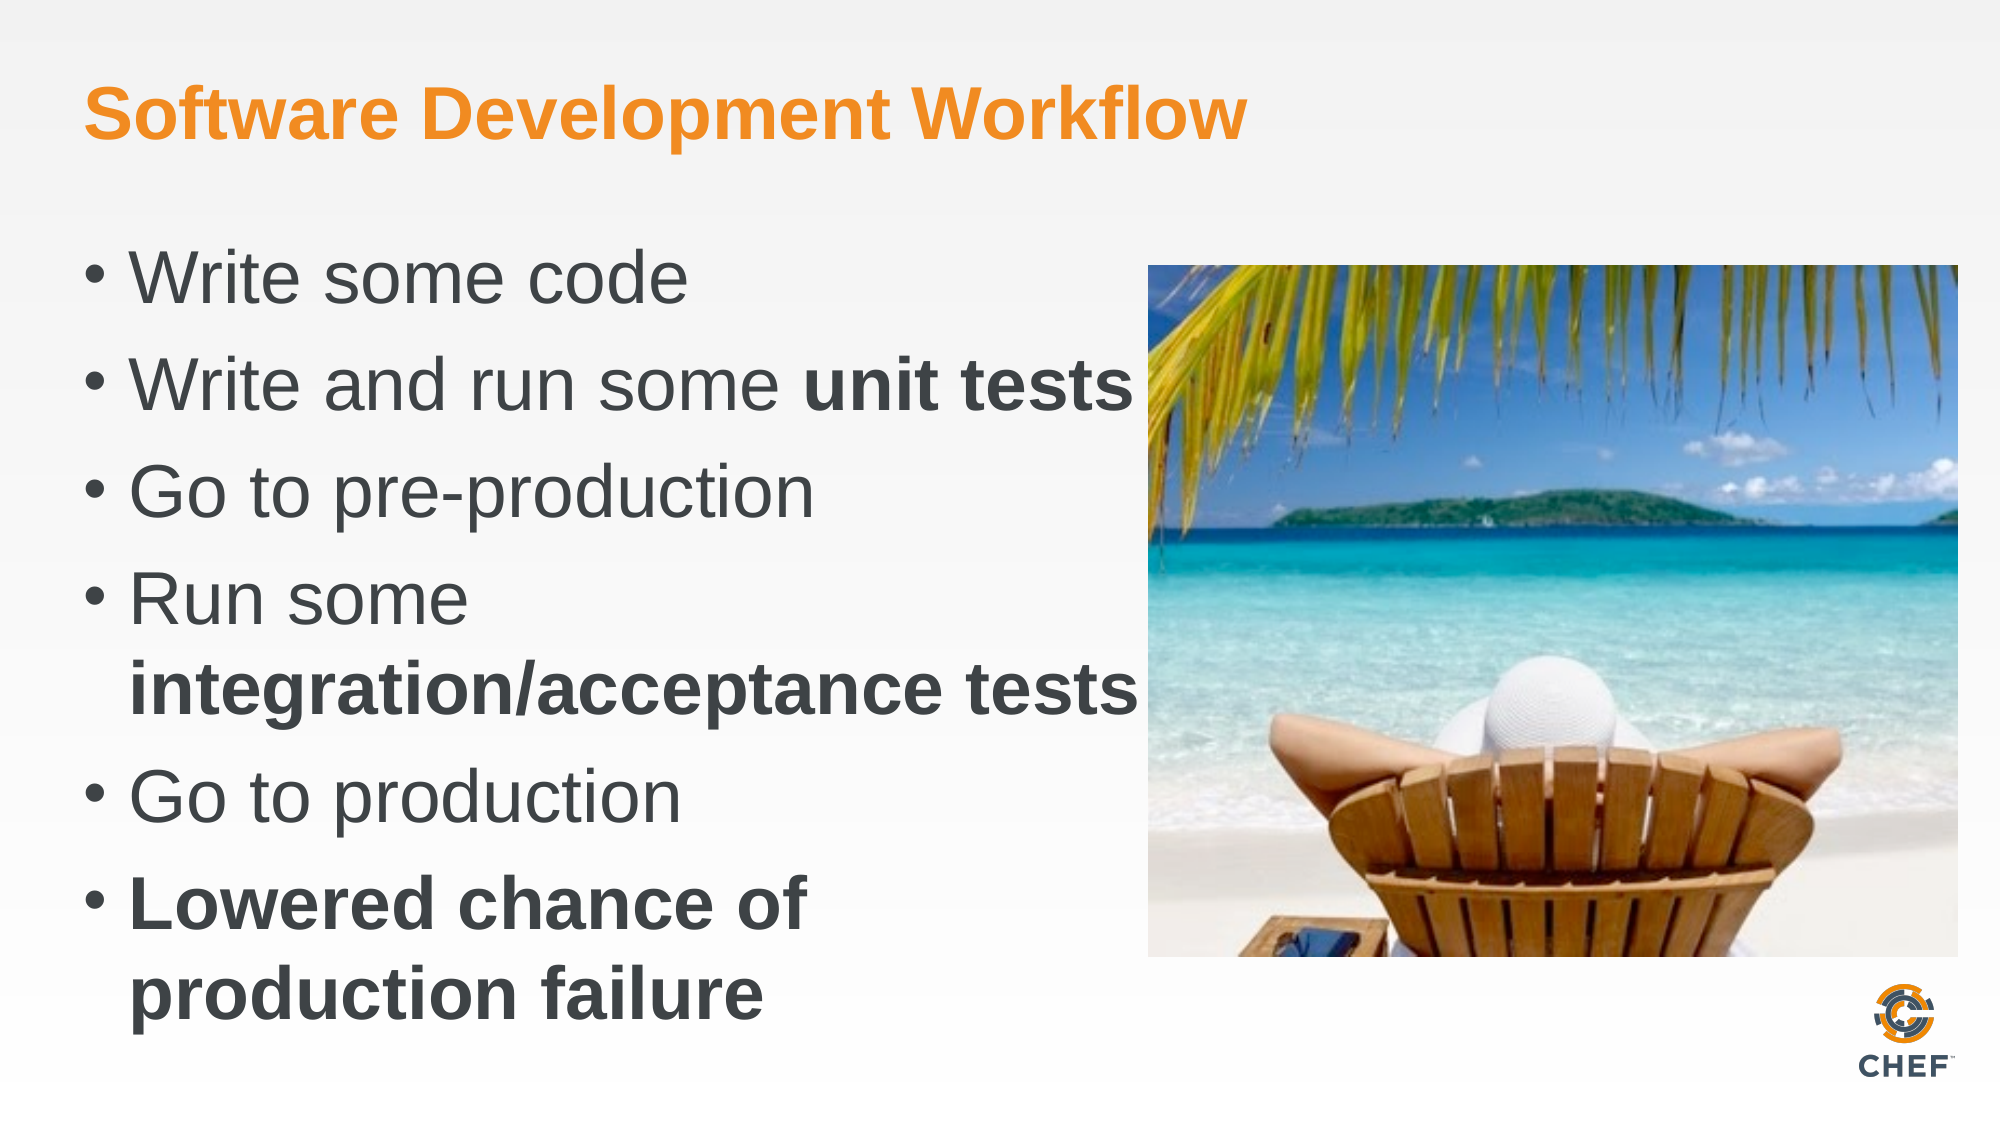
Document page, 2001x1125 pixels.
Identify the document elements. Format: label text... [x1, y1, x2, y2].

list Write some code Write and run some unit tests Go to pre-production Run some integration/acceptance tests Go to production Lowered chance of production failure [83, 228, 1190, 887]
picture [1859, 984, 1955, 1077]
picture [1148, 265, 1959, 957]
title Software Development Workflow [83, 75, 1917, 159]
